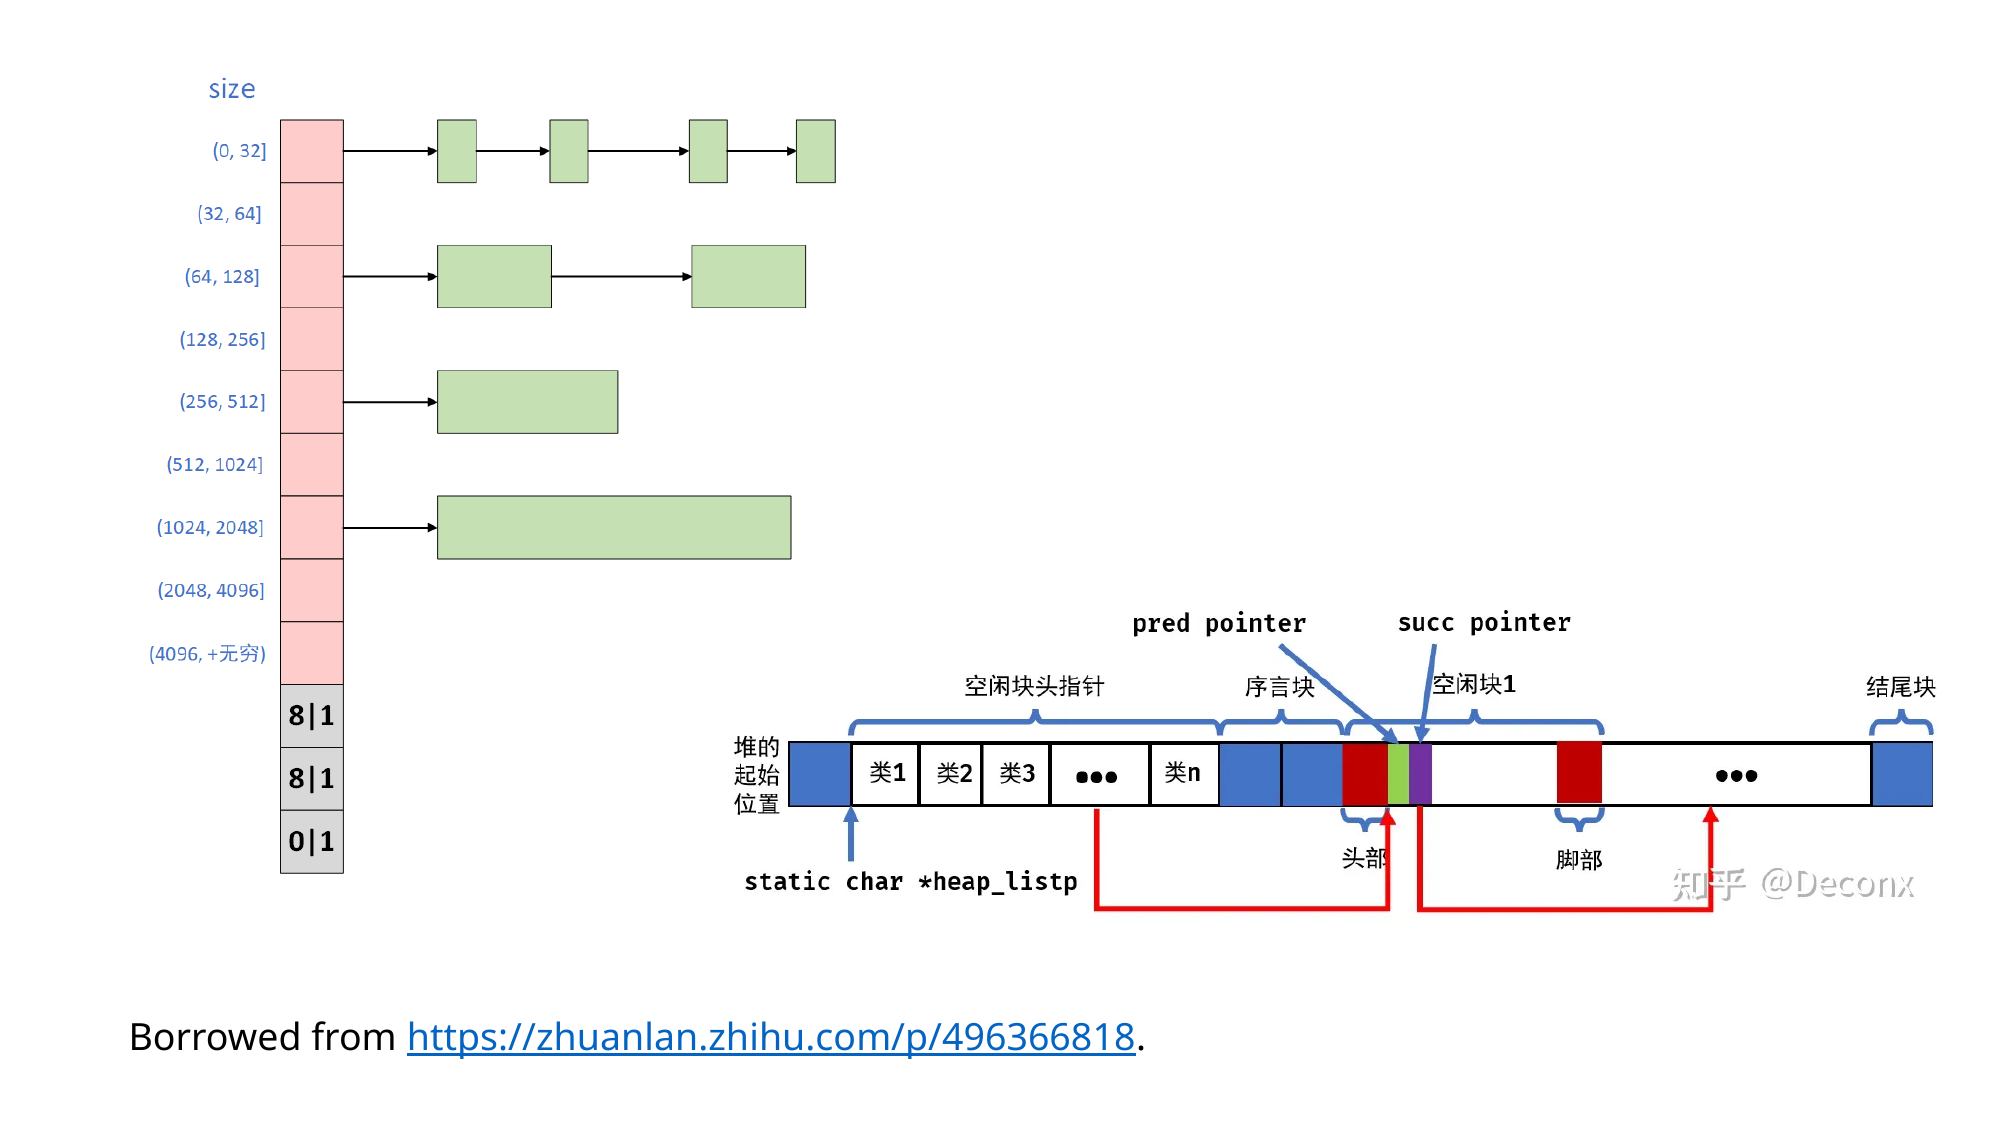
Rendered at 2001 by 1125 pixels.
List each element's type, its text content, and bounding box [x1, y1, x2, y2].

text_box Borrowed from https://zhuanlan.zhihu.com/p/496366818. [113, 1005, 1219, 1071]
picture [729, 586, 1944, 933]
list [137, 59, 859, 875]
